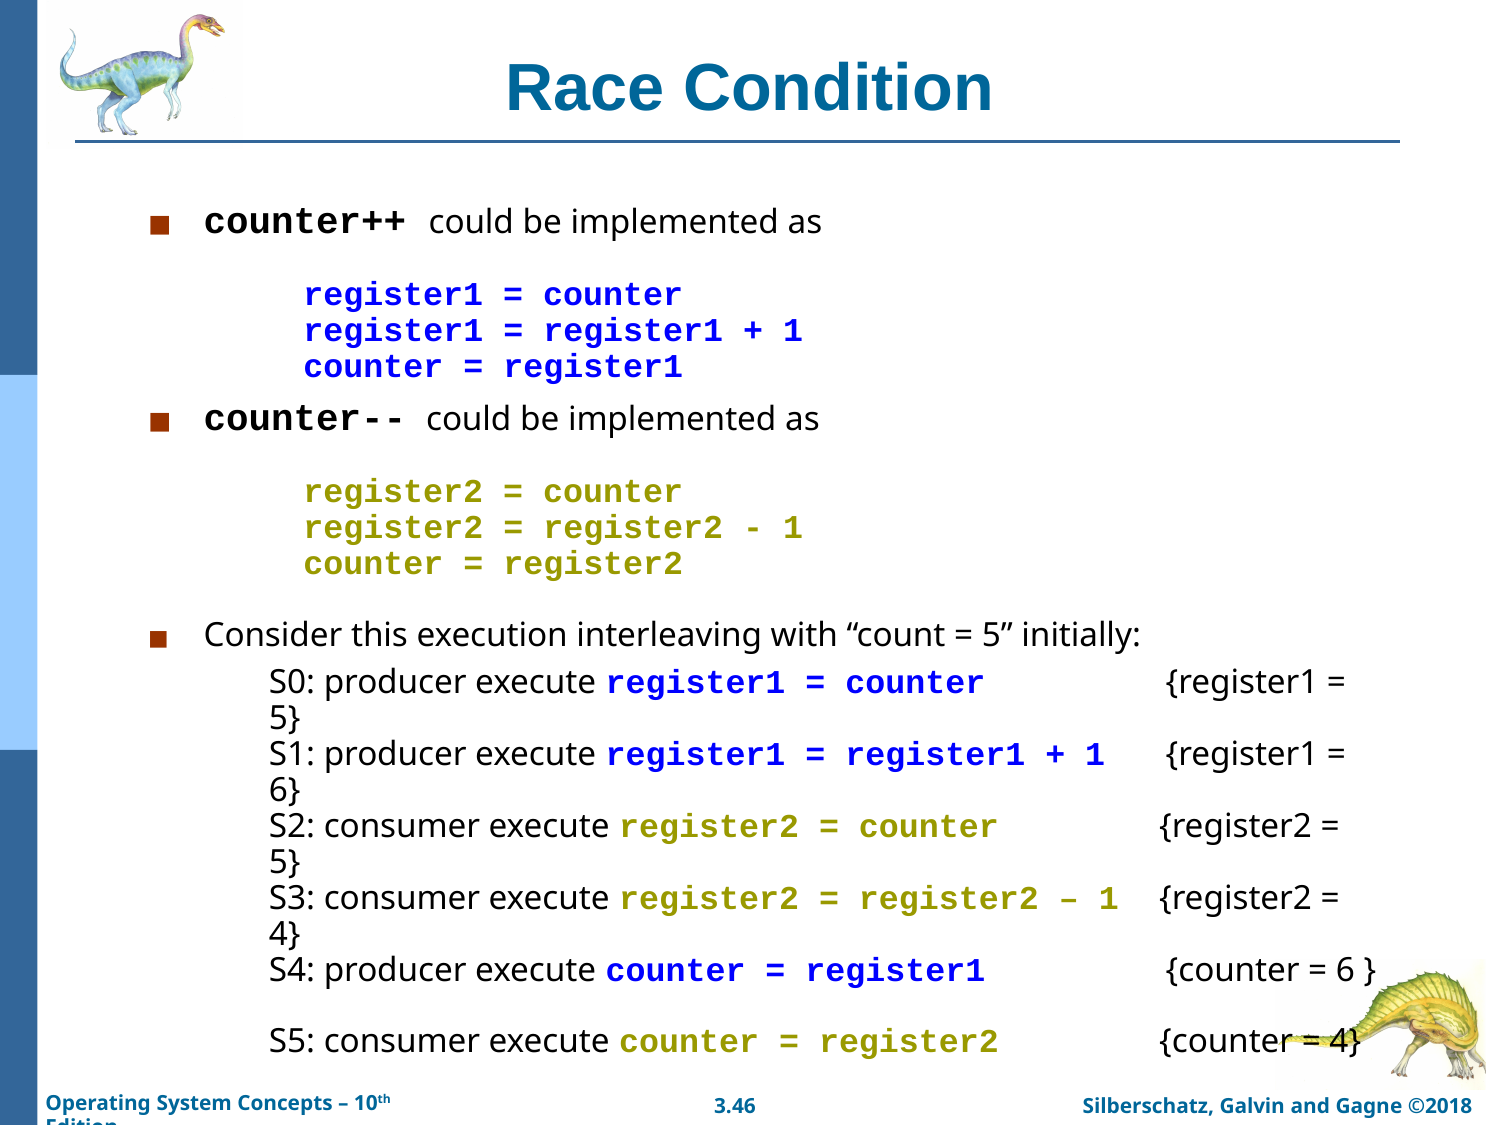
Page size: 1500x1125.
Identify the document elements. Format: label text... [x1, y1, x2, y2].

title Race Condition [75, 36, 1425, 132]
list counter++ could be implemented as register1 = counter register1 = register1 + 1 counter = register1 counter-- could be implemented as register2 = counter register2 = register2 - 1 counter = register2 Consider this execution interleaving with “count = 5” initially: S0: producer execute register1 = counter {register1 = 5} S1: producer execute register1 = register1 + 1 {register1 = 6} S2: consumer execute register2 = counter {register2 = 5} S3: consumer execute register2 = register2 – 1 {register2 = 4} S4: producer execute counter = register1 {counter = 6 } S5: consumer execute counter = register2 {counter = 4} [132, 193, 1393, 1042]
picture [46, 0, 243, 149]
picture [1275, 959, 1486, 1090]
